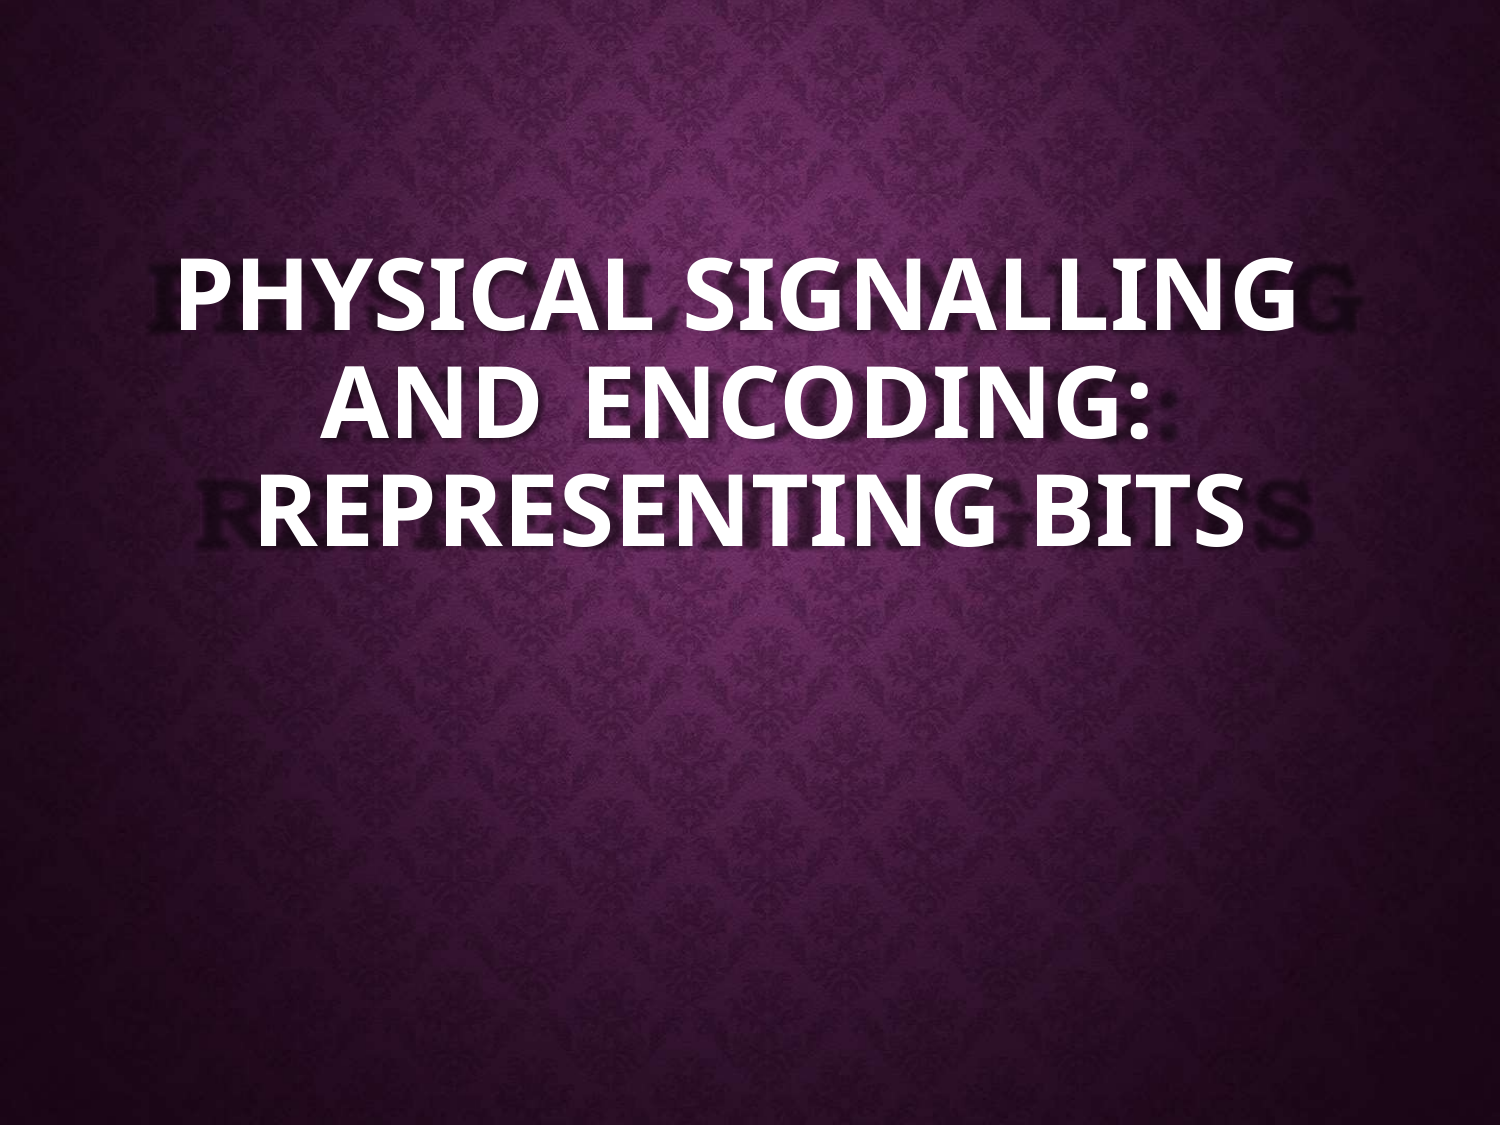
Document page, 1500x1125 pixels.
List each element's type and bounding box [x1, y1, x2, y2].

picture [0, 0, 1500, 1125]
text_box [79, 200, 1466, 641]
